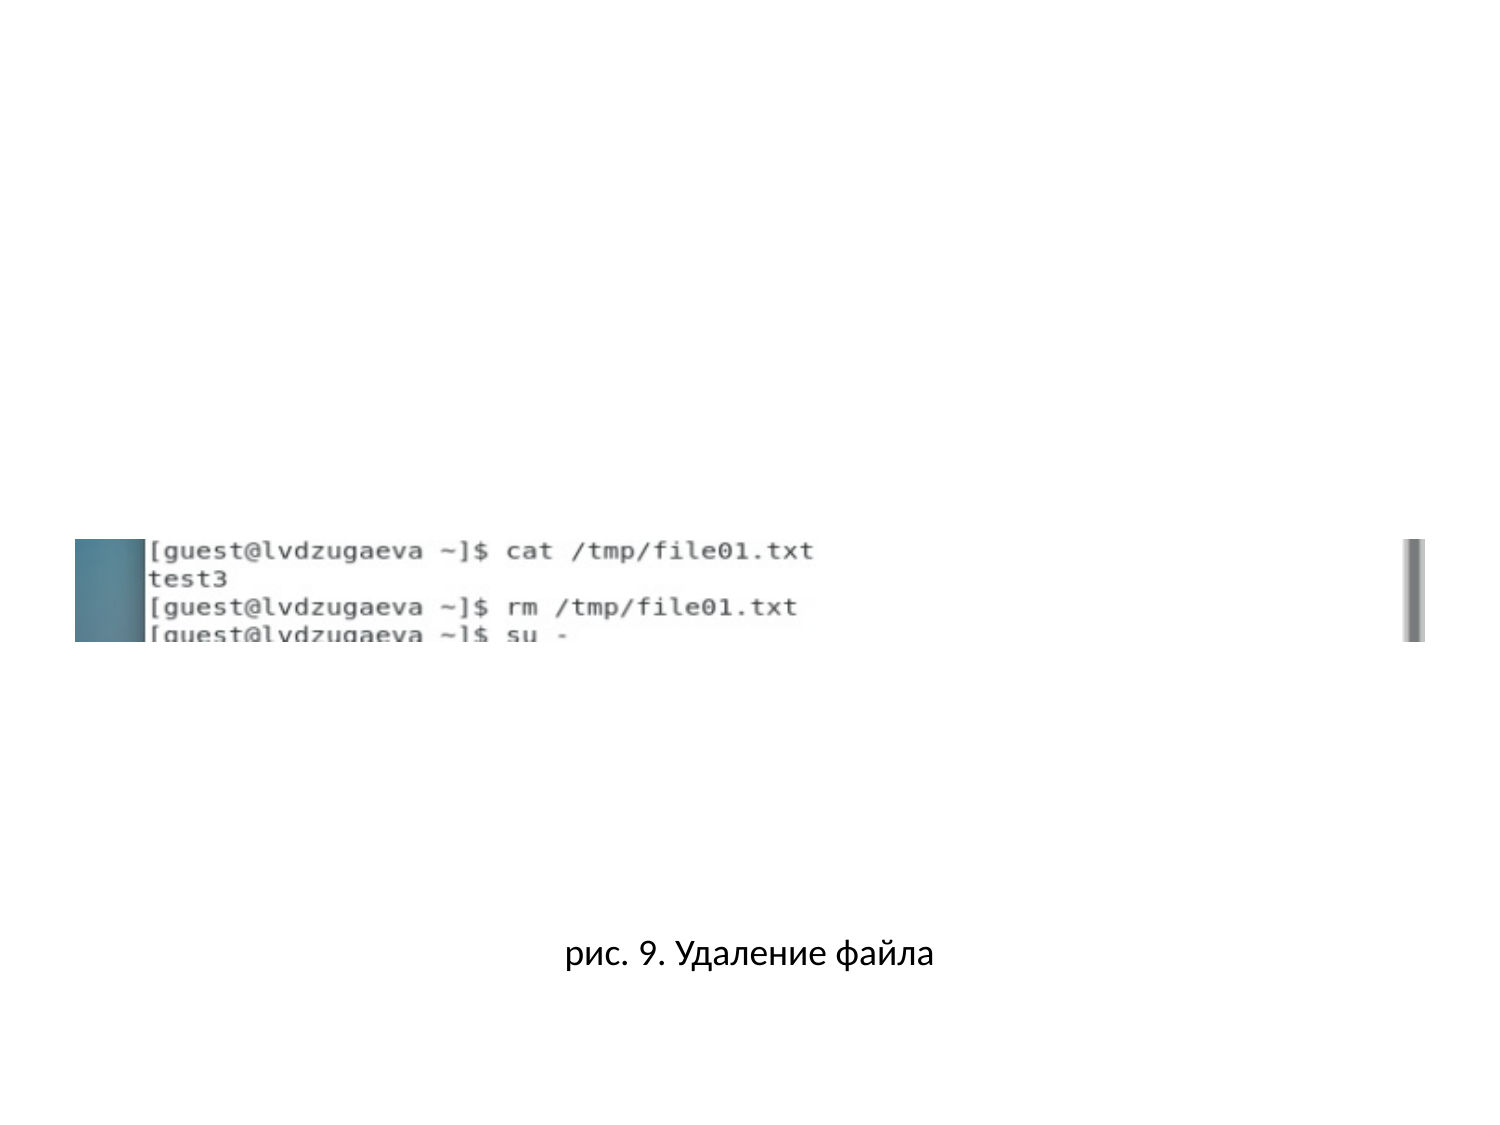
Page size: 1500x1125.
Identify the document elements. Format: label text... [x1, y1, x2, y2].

text_box рис. 9. Удаление файла [74, 920, 1425, 1005]
picture [74, 539, 1426, 642]
